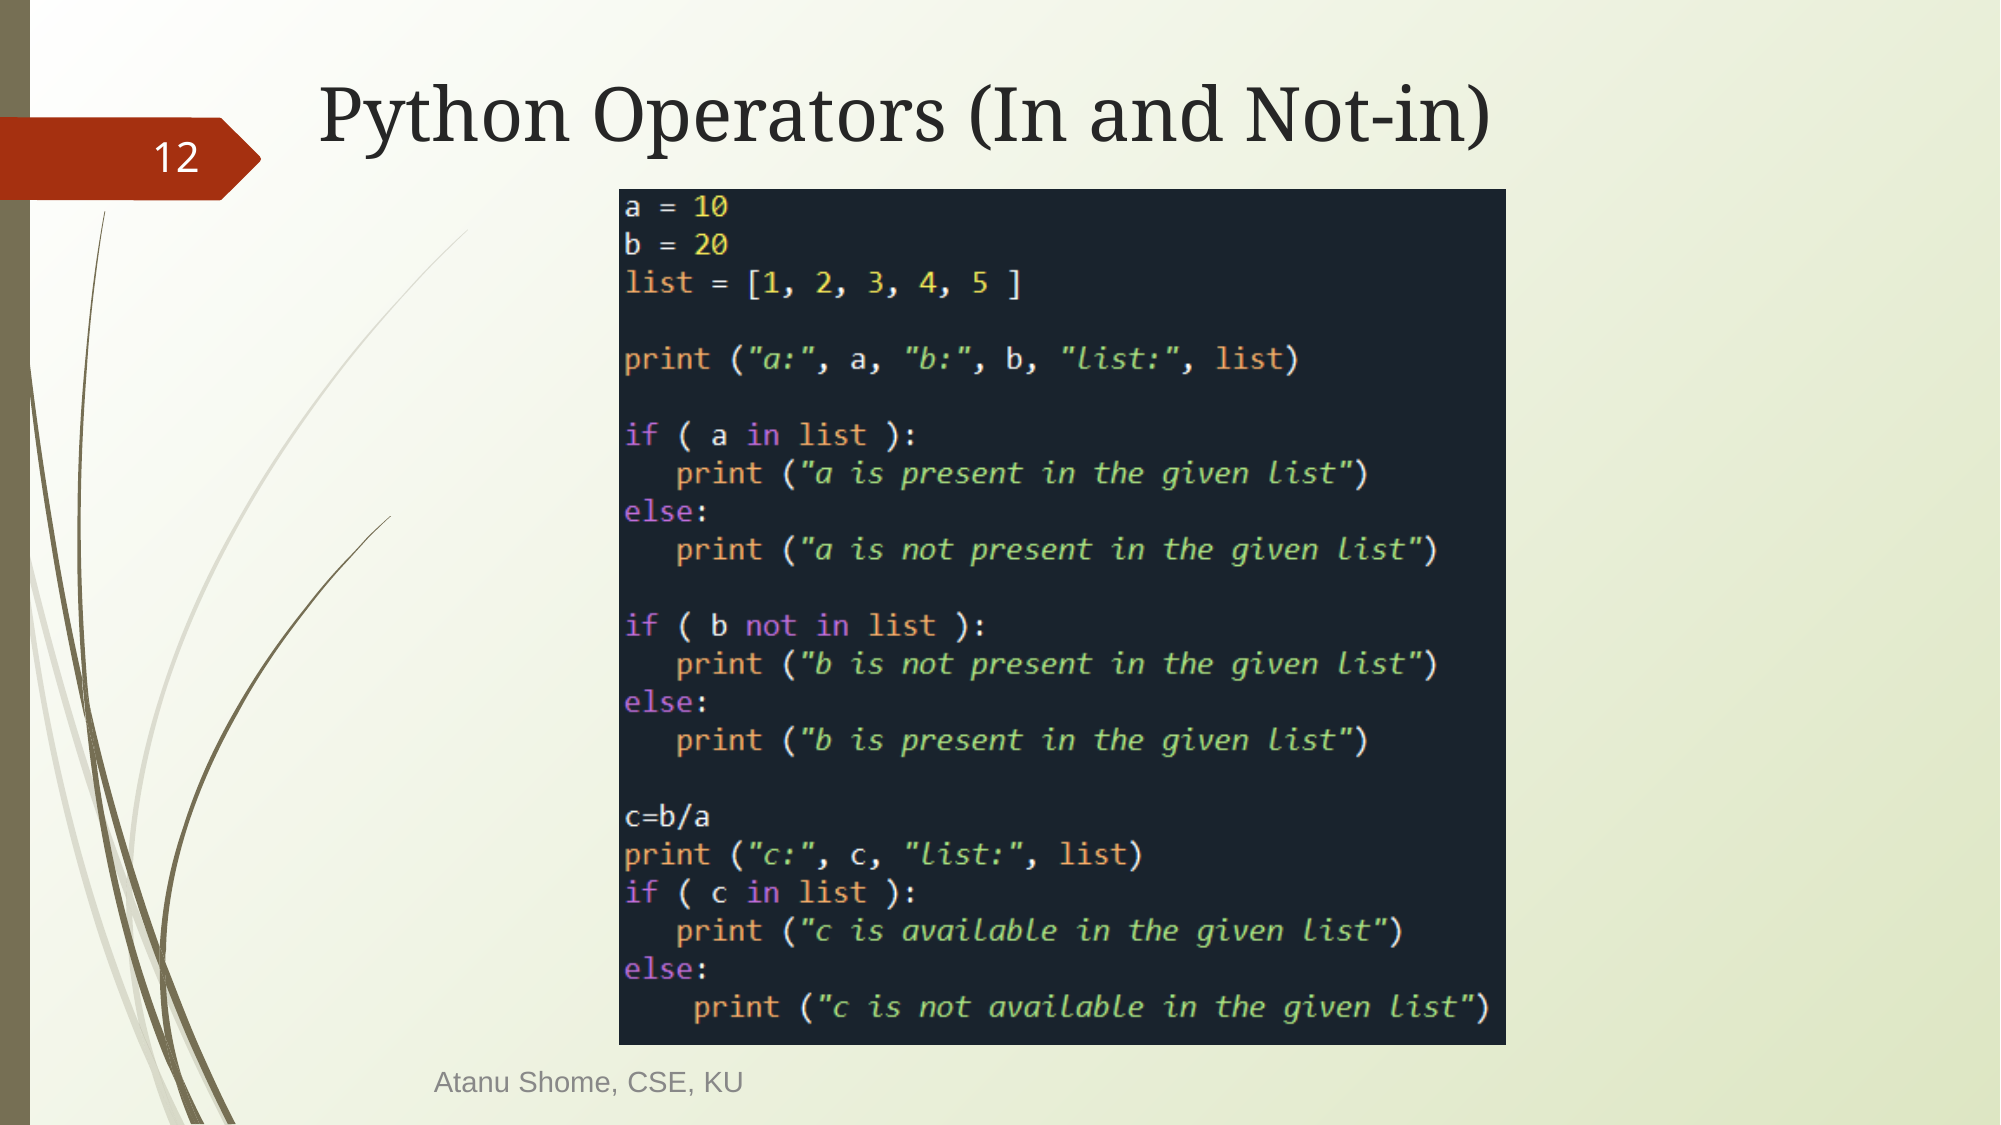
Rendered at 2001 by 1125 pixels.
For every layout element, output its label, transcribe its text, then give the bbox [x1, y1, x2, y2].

footer Atanu Shome, CSE, KU [418, 1050, 1669, 1111]
title Python Operators (In and Not-in) [303, 58, 1888, 201]
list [619, 188, 1506, 1046]
slide_number ‹#› [87, 129, 216, 190]
